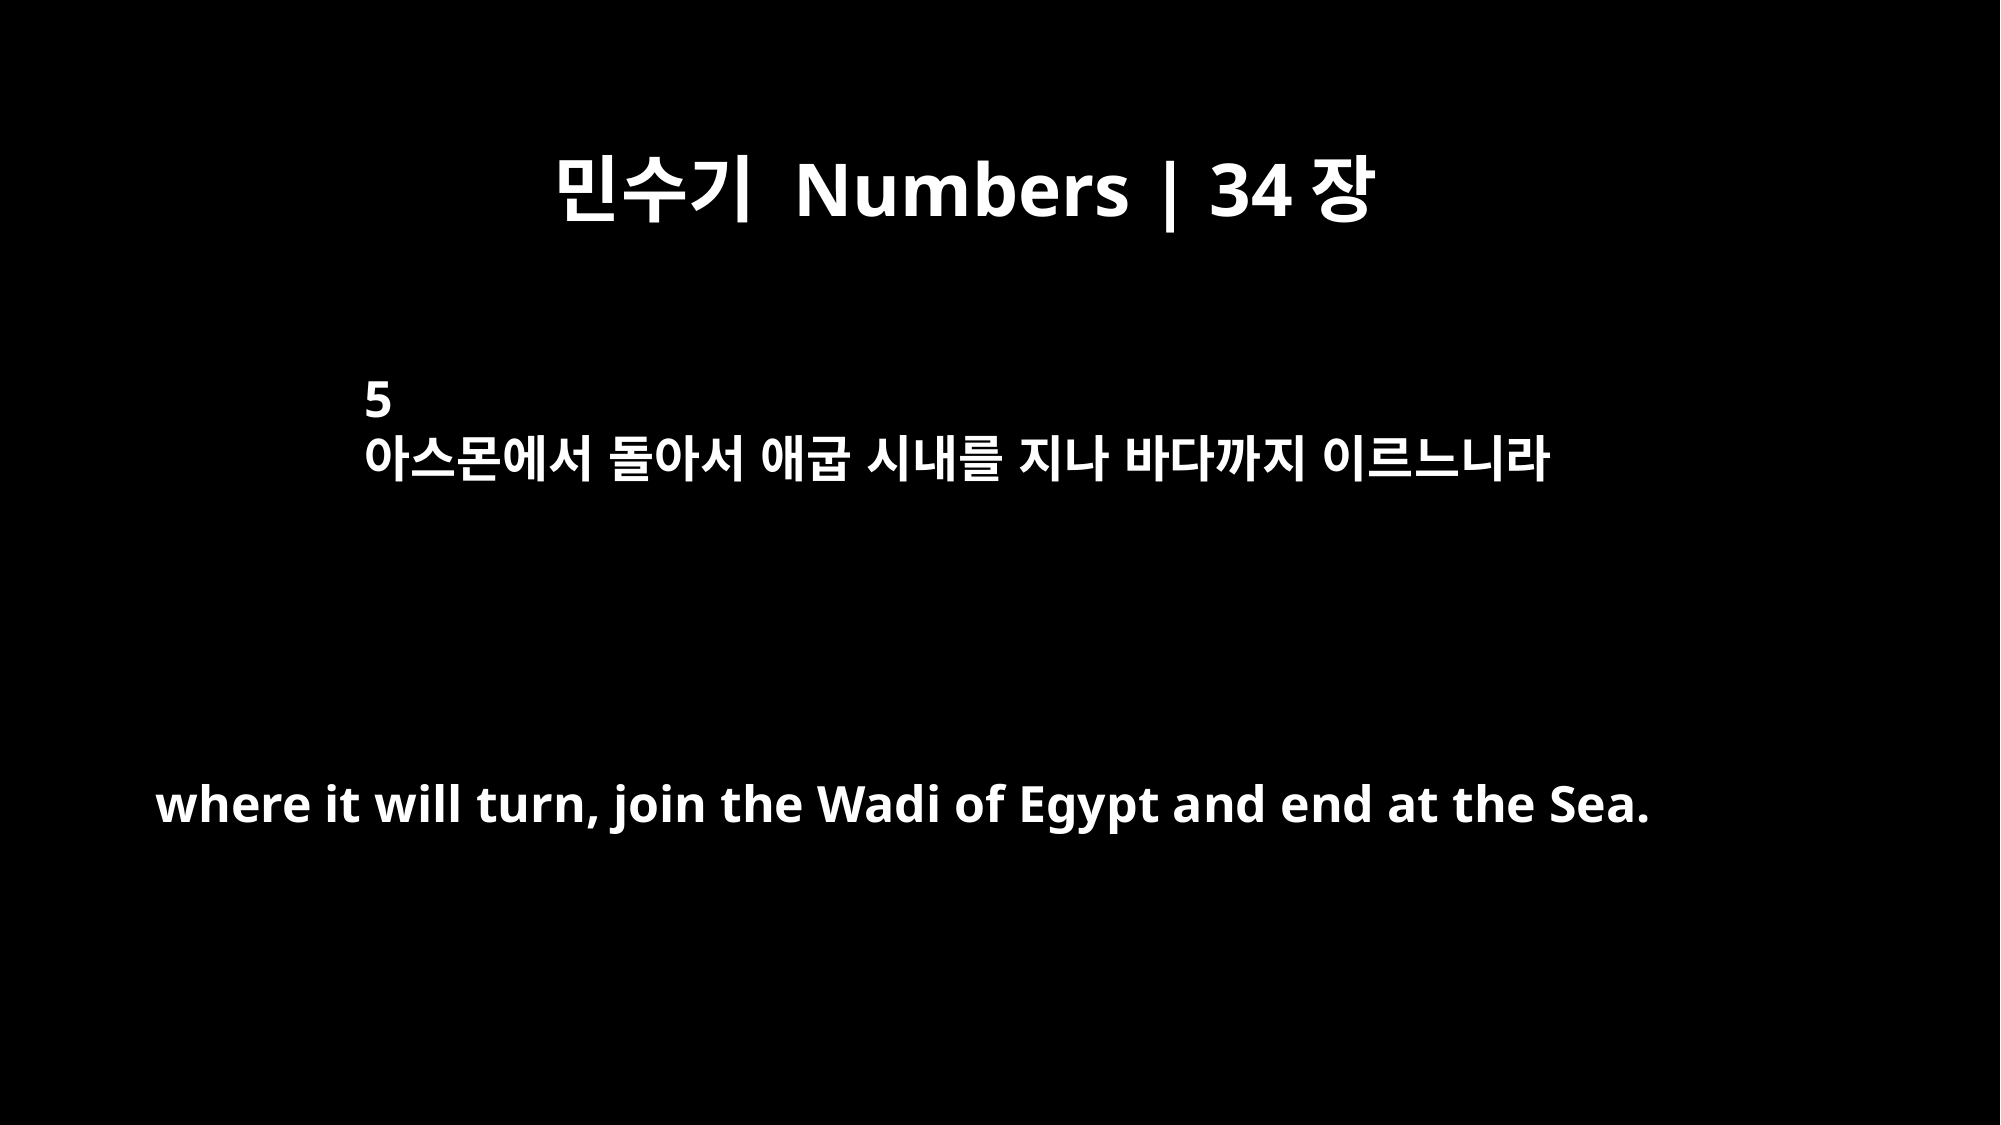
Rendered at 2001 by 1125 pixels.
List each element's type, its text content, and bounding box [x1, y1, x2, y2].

text_box where it will turn, join the Wadi of Egypt and end at the Sea. [140, 764, 1667, 840]
text_box 민수기 Numbers | 34장 [538, 136, 1393, 239]
text_box 5 아스몬에서 돌아서 애굽 시내를 지나 바다까지 이르느니라 [349, 359, 1568, 495]
